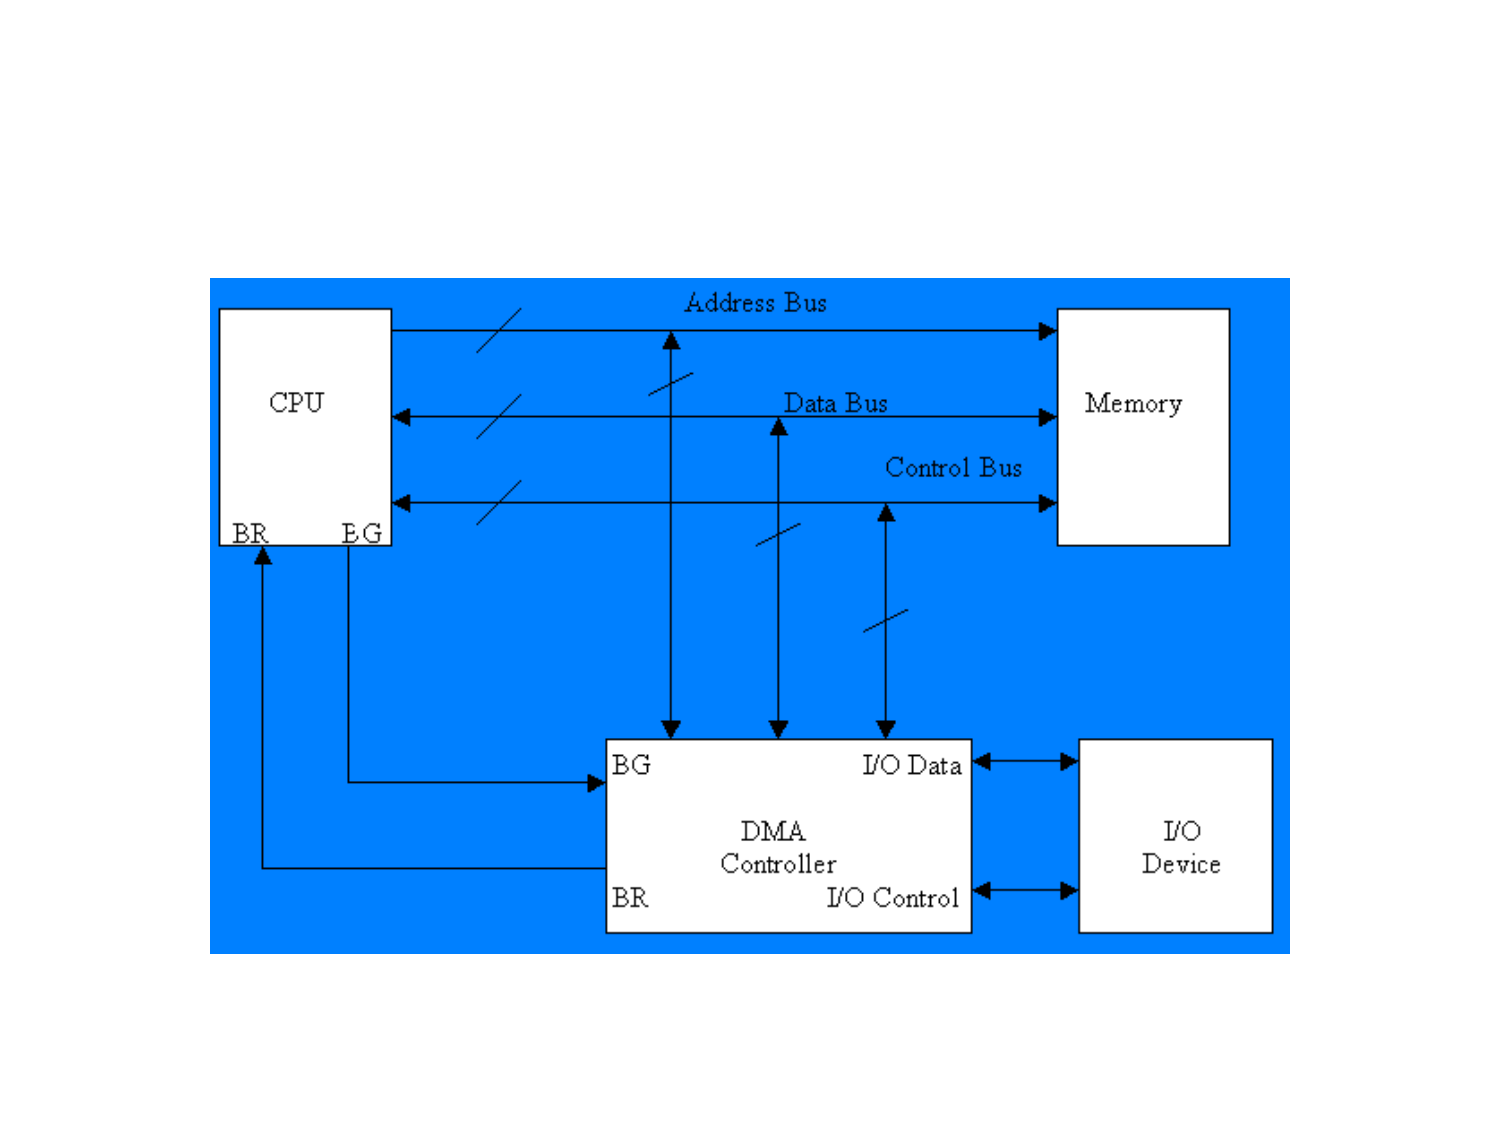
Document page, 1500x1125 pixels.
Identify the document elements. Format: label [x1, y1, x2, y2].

picture [209, 278, 1291, 955]
